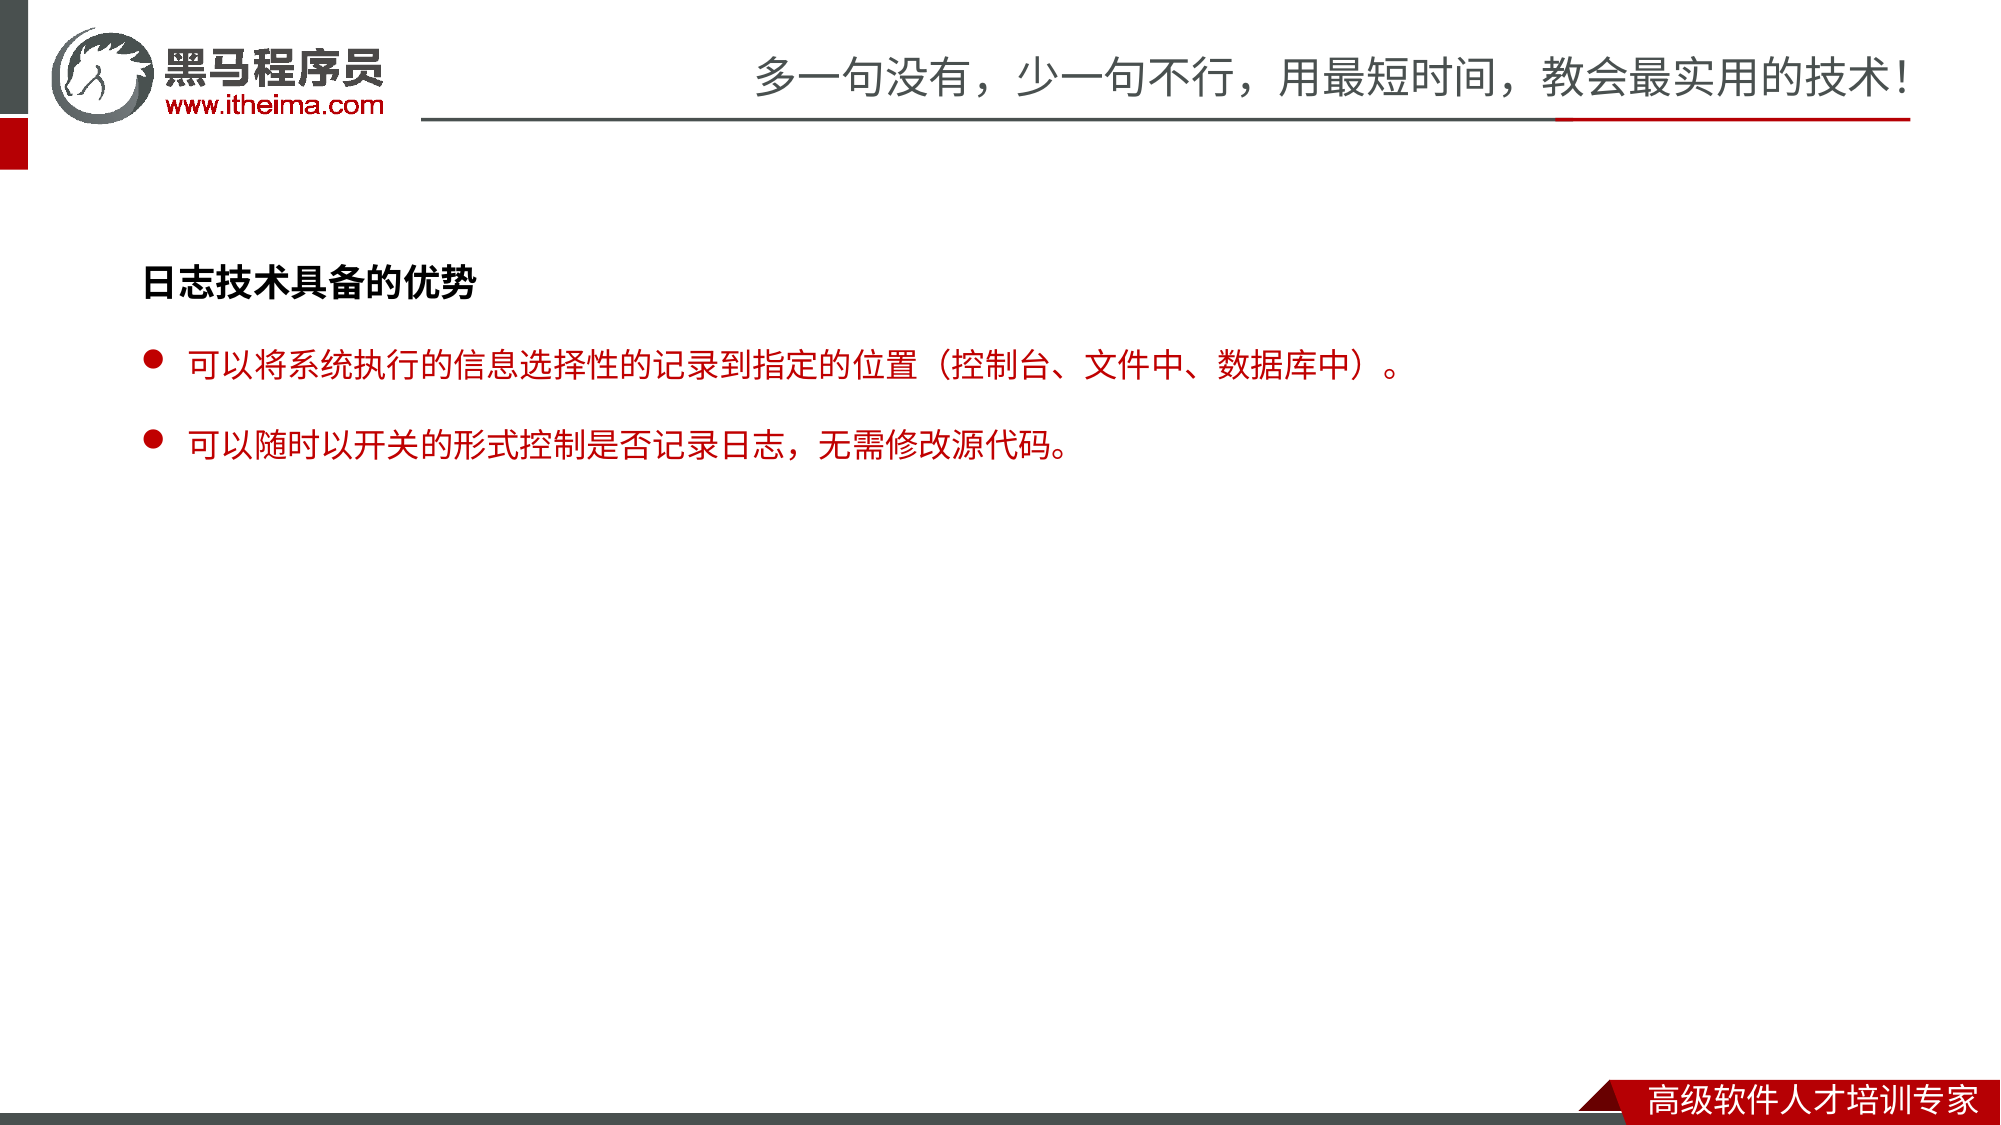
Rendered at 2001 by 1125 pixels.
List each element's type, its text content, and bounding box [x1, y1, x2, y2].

picture [50, 26, 384, 125]
text_box 日志技术具备的优势 可以将系统执行的信息选择性的记录到指定的位置（控制台、文件中、数据库中）。 可以随时以开关的形式控制是否记录日志，无需修改源代码。 [126, 206, 1623, 472]
